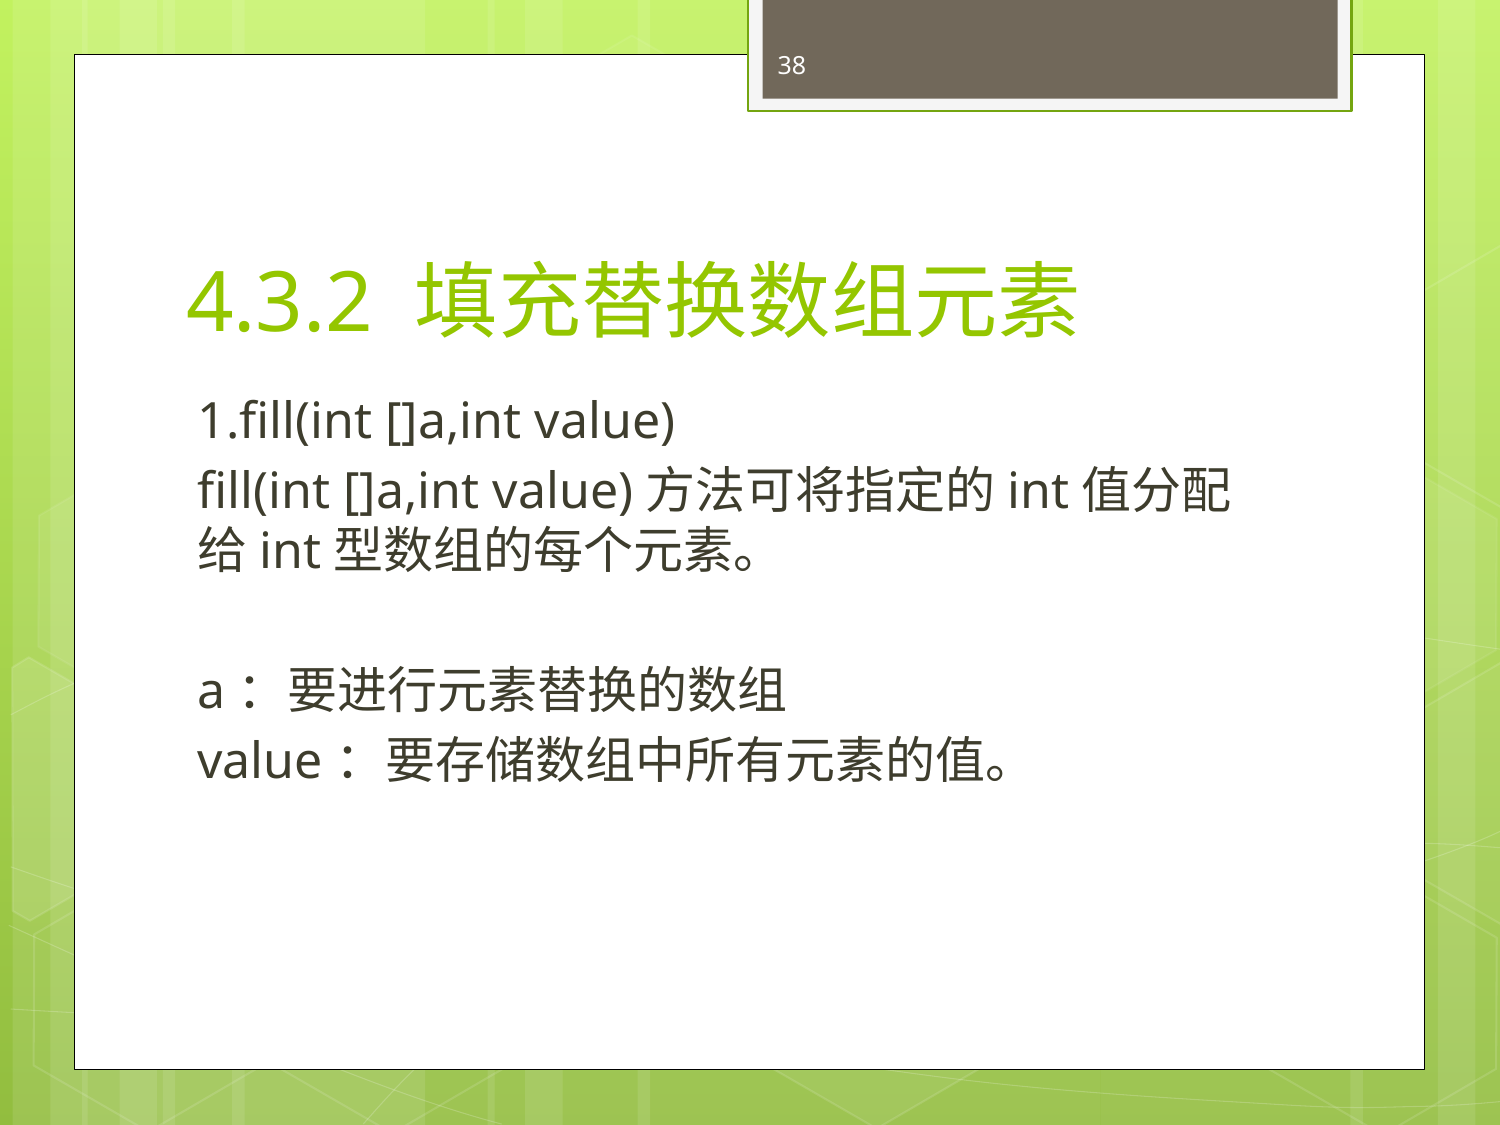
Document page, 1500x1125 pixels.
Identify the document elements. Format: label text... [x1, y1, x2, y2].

title 4.3.2 填充替换数组元素 [171, 168, 1324, 357]
list 1.fill(int []a,int value) fill(int []a,int value)方法可将指定的int值分配给int型数组的每个元素。 a：要进行元素替换的数组 value：要存储数组中所有元素的值。 [171, 381, 1283, 957]
slide_number 38 [762, 36, 982, 97]
